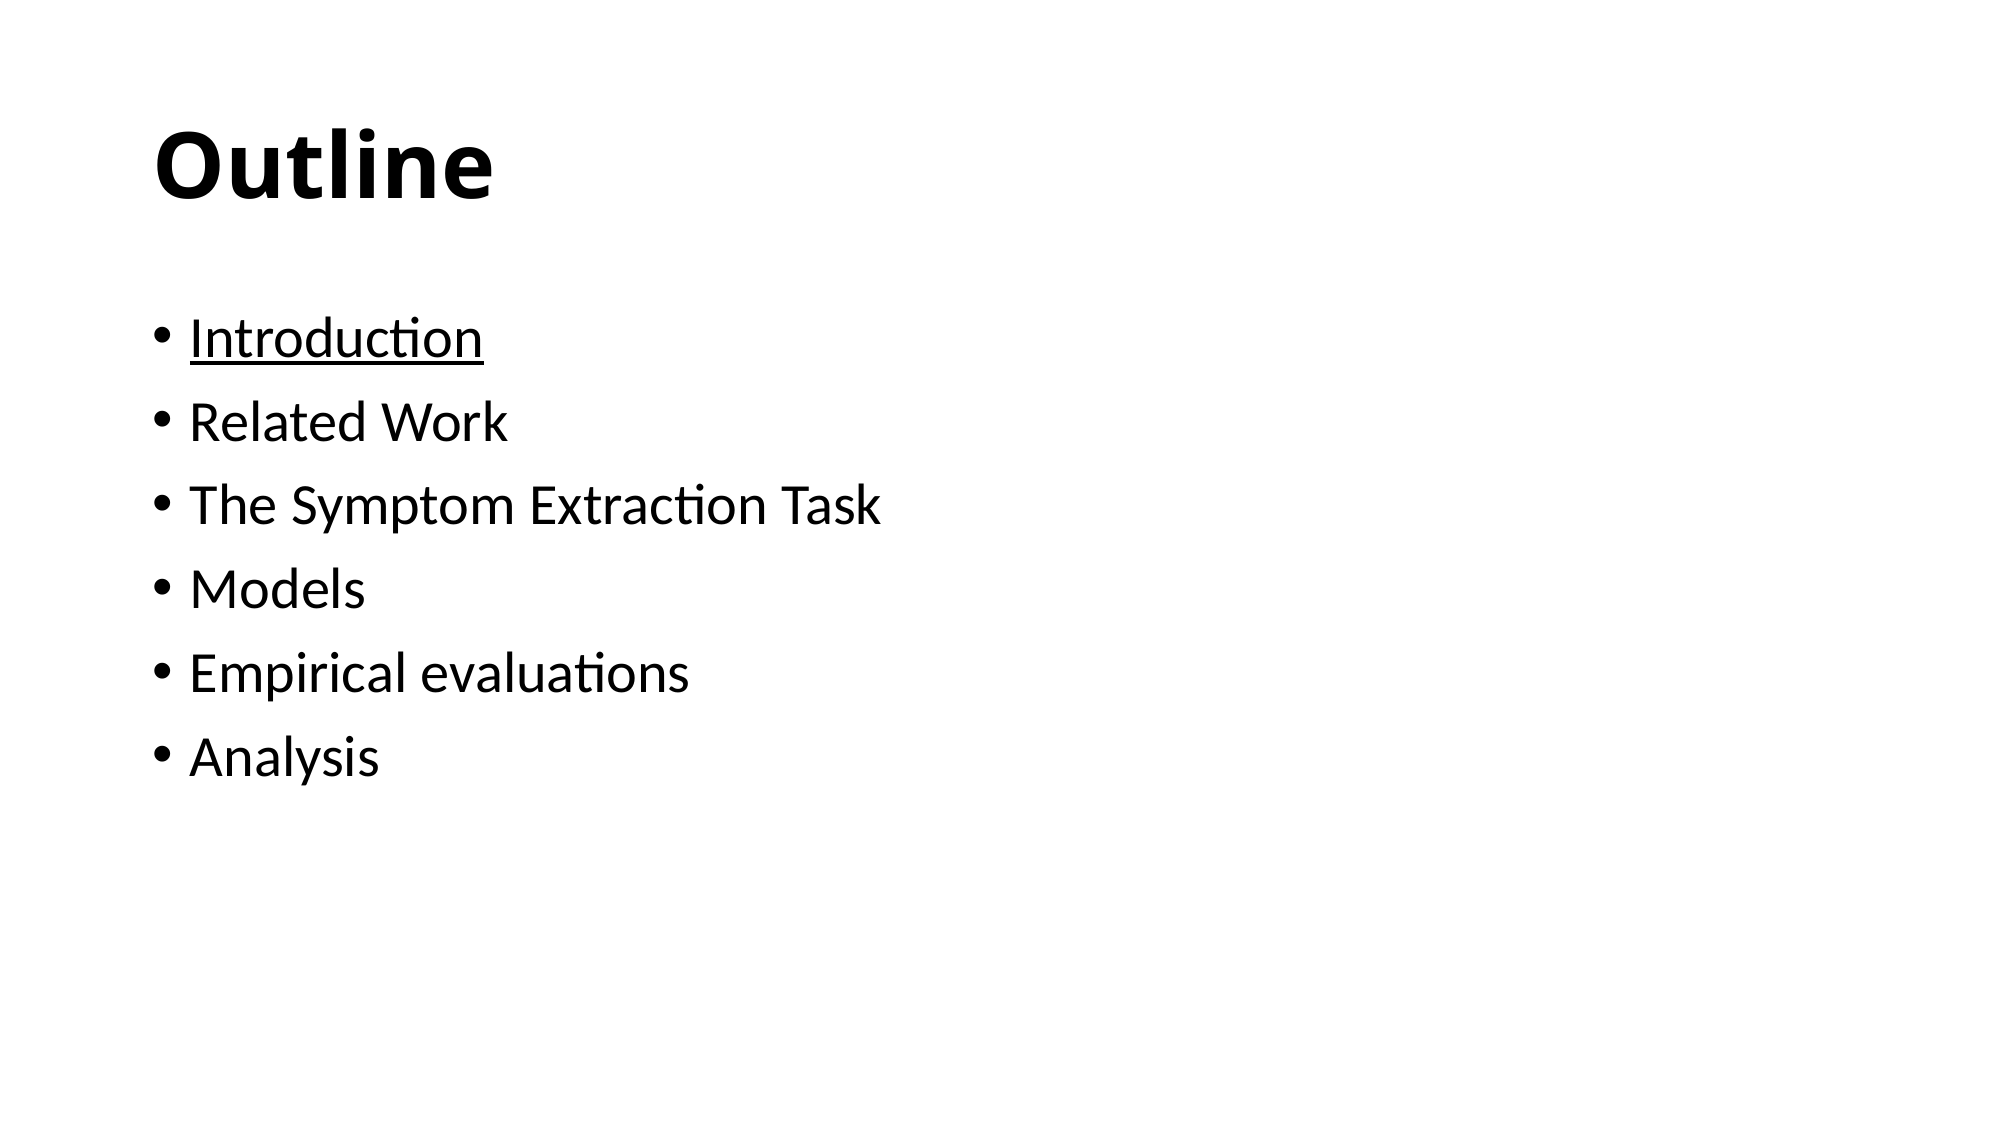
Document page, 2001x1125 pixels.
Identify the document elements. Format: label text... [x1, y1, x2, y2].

title Outline [137, 59, 1863, 278]
list Introduction Related Work The Symptom Extraction Task Models Empirical evaluations Analysis [137, 299, 1863, 1014]
